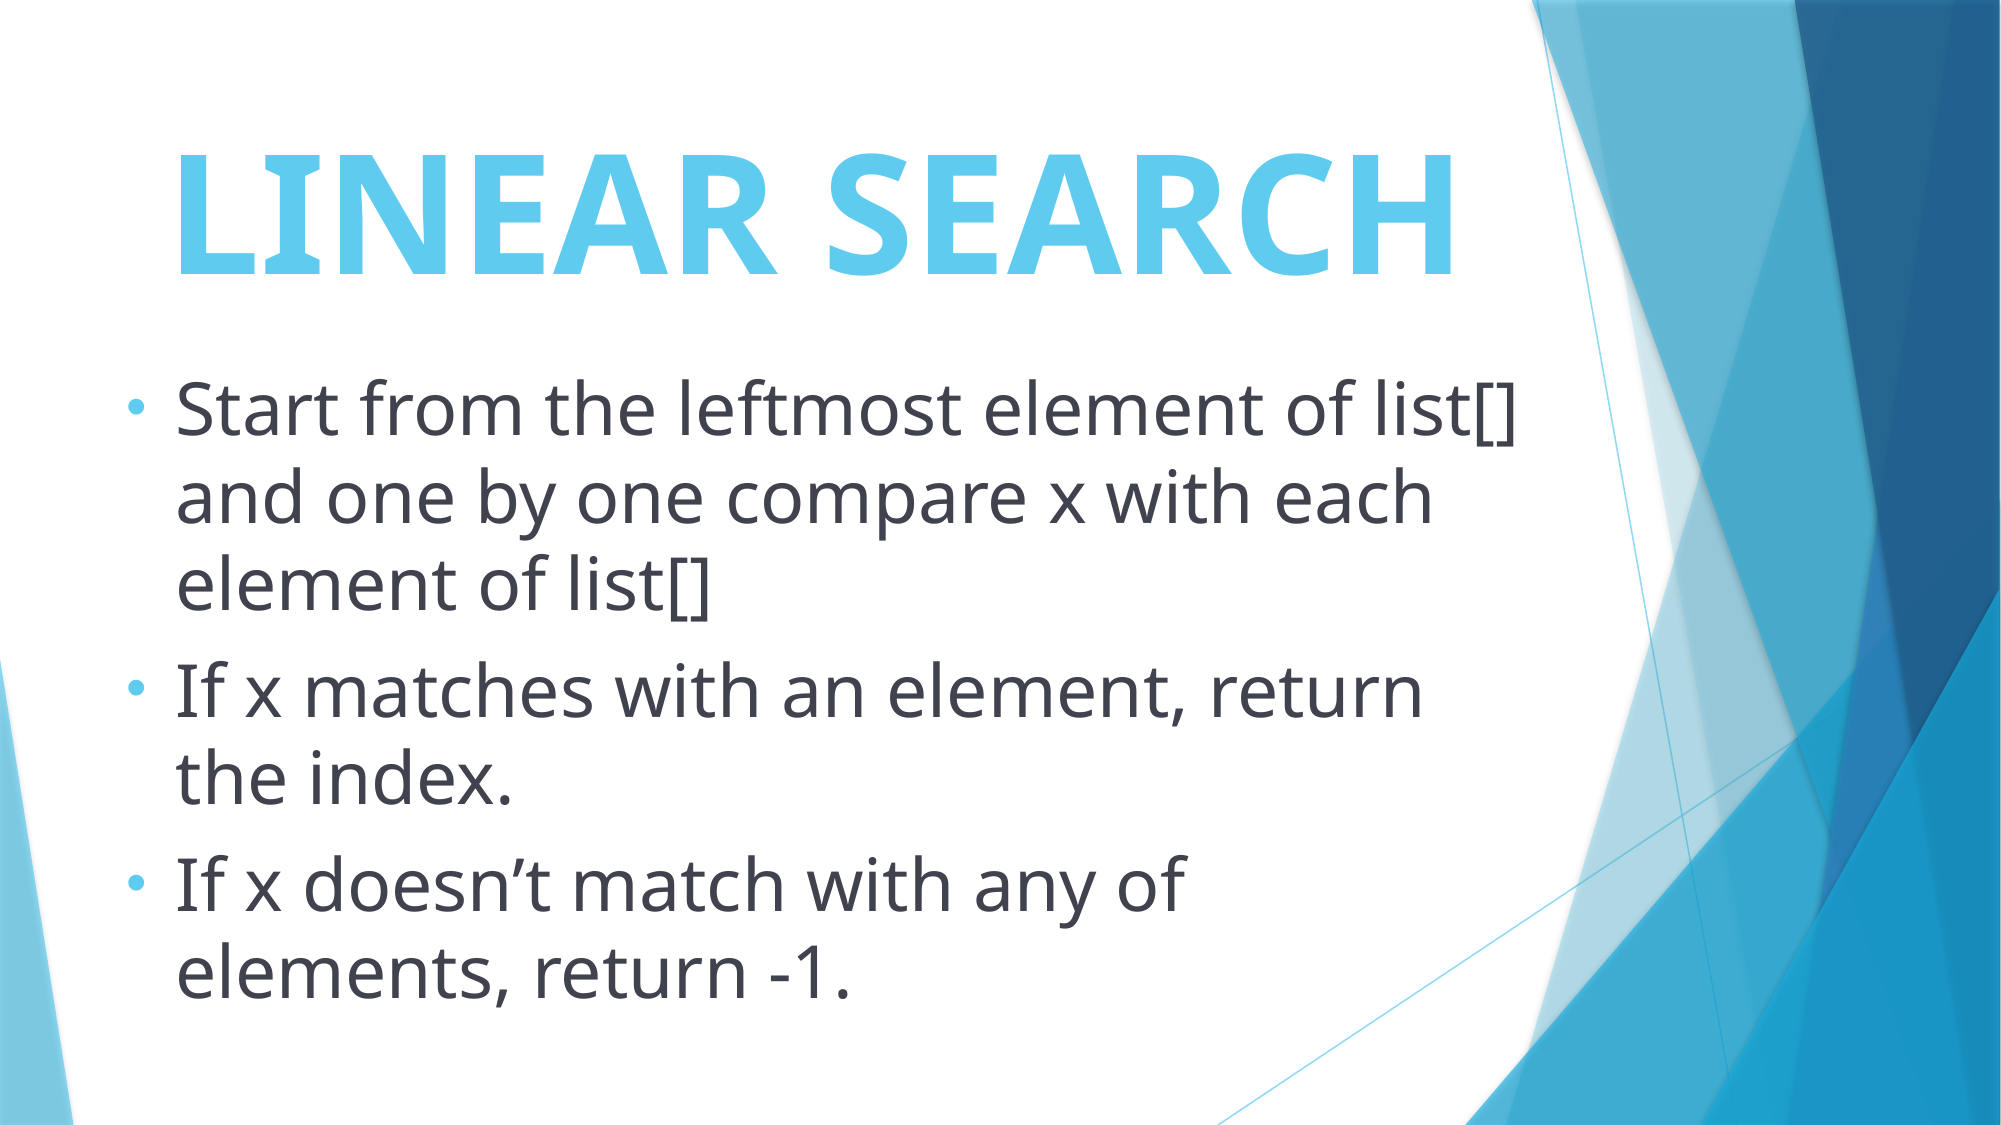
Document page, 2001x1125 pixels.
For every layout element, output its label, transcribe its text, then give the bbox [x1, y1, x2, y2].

list Start from the leftmost element of list[] and one by one compare x with each element of list[] If x matches with an element, return the index. If x doesn’t match with any of elements, return -1. [111, 354, 1555, 1025]
title LINEAR SEARCH [111, 99, 1522, 317]
